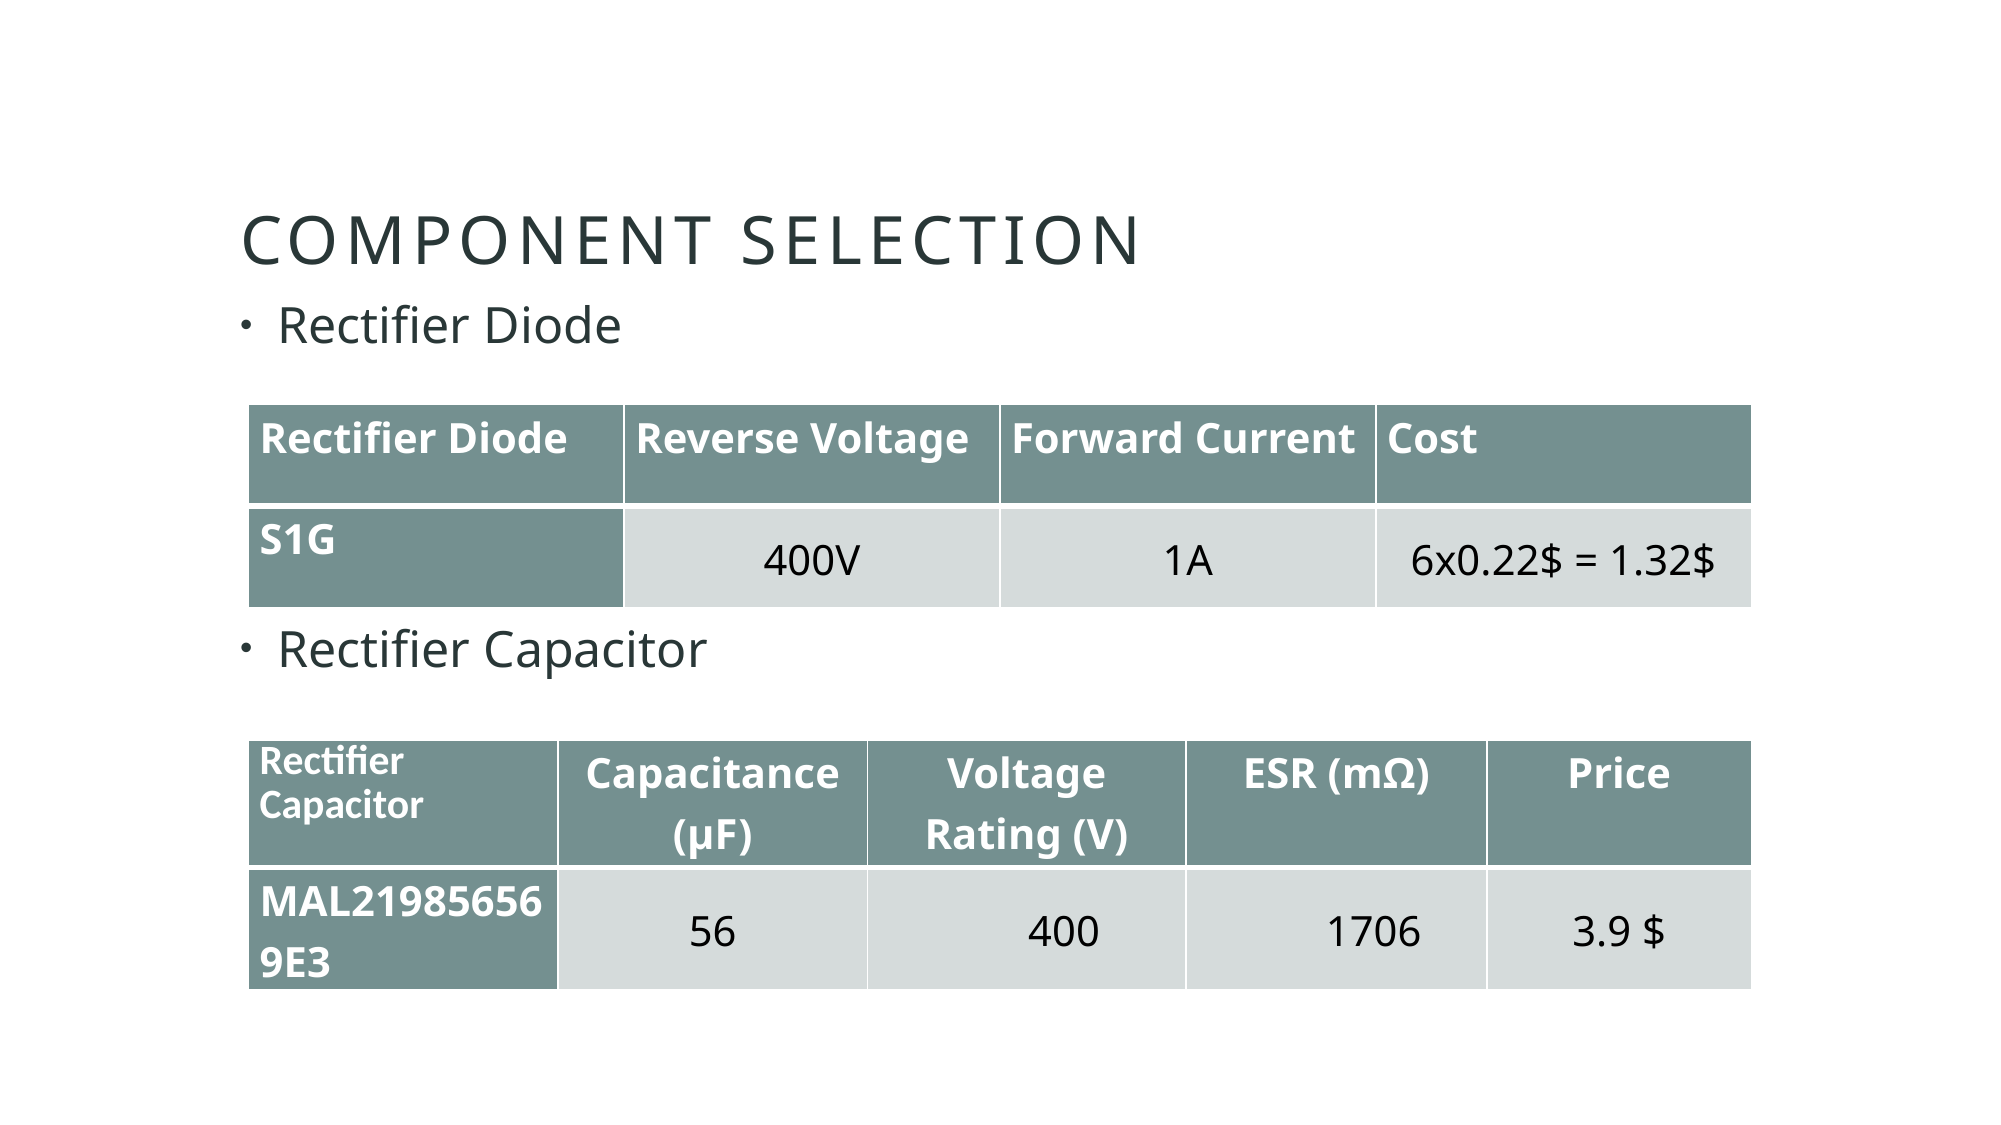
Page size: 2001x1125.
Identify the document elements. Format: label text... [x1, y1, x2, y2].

table_header Rectifier Diode [249, 405, 623, 503]
table_cell MAL219856569E3 [249, 870, 557, 989]
table_header Price [1488, 741, 1751, 865]
table_header ESR (mΩ) [1187, 741, 1486, 865]
table_header Cost [1377, 405, 1751, 503]
title COMponent Selectıon [225, 61, 1782, 286]
table_cell 1706 [1187, 870, 1486, 989]
table_cell S1G [249, 509, 623, 607]
table_header Capacitance (µF) [559, 741, 867, 865]
table_cell 56 [559, 870, 867, 989]
table_cell 400 [868, 870, 1185, 989]
table_cell 6x0.22$ = 1.32$ [1377, 509, 1751, 607]
list Rectifier Diode Rectifier Capacitor [225, 286, 1782, 930]
table_cell 400V [625, 509, 999, 607]
table_header Voltage Rating (V) [868, 741, 1185, 865]
table_cell 3.9 $ [1488, 870, 1751, 989]
table_header Rectifier Capacitor [249, 741, 557, 865]
table_cell 1A [1001, 509, 1375, 607]
table_header Forward Current [1001, 405, 1375, 503]
table_header Reverse Voltage [625, 405, 999, 503]
